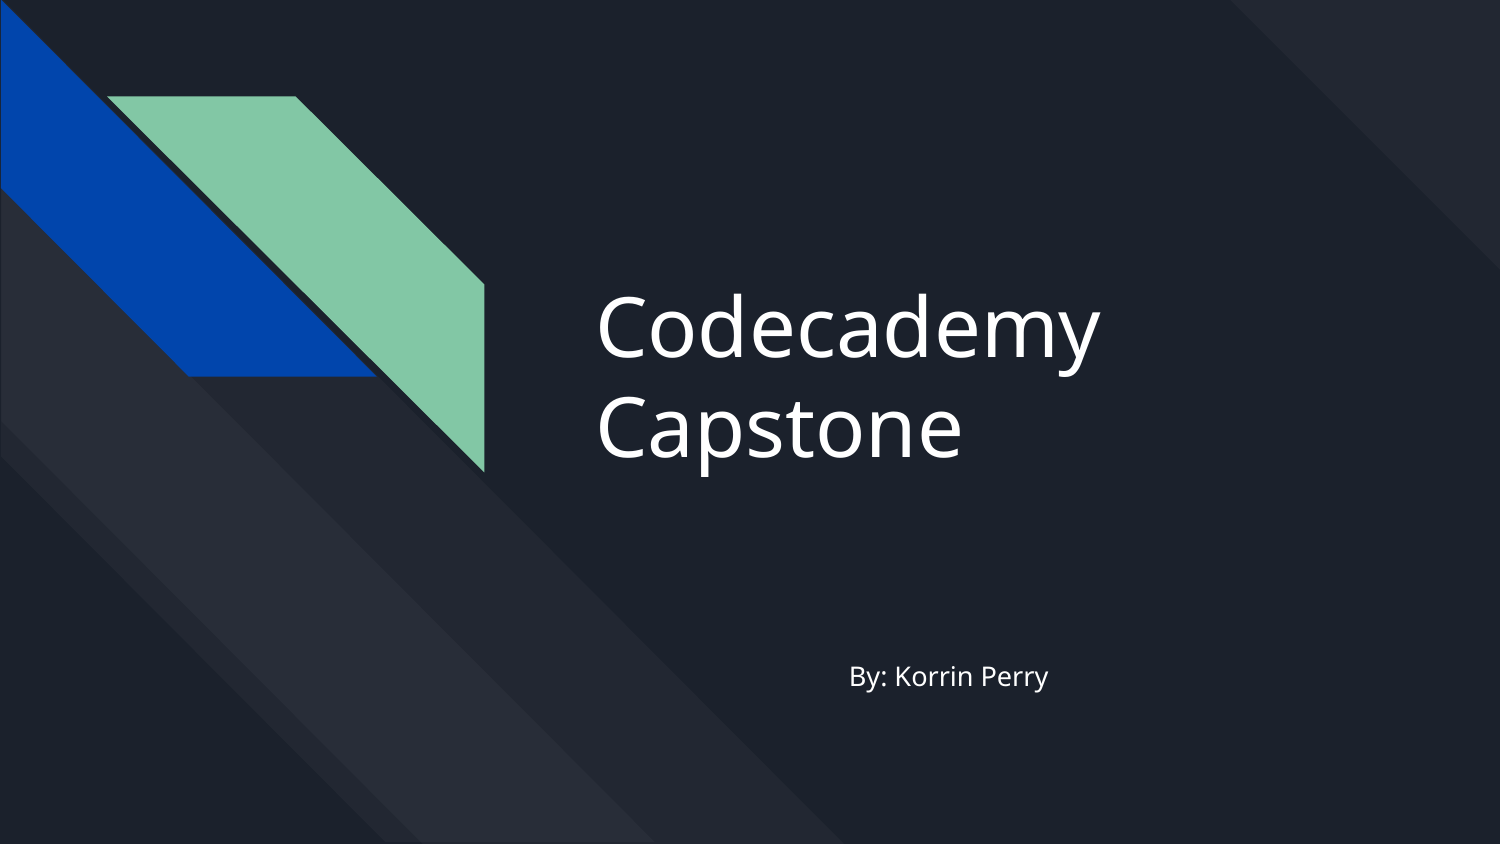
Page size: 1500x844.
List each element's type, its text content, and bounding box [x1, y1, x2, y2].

subtitle By: Korrin Perry [833, 643, 1404, 727]
title Codecademy Capstone [580, 258, 1404, 518]
